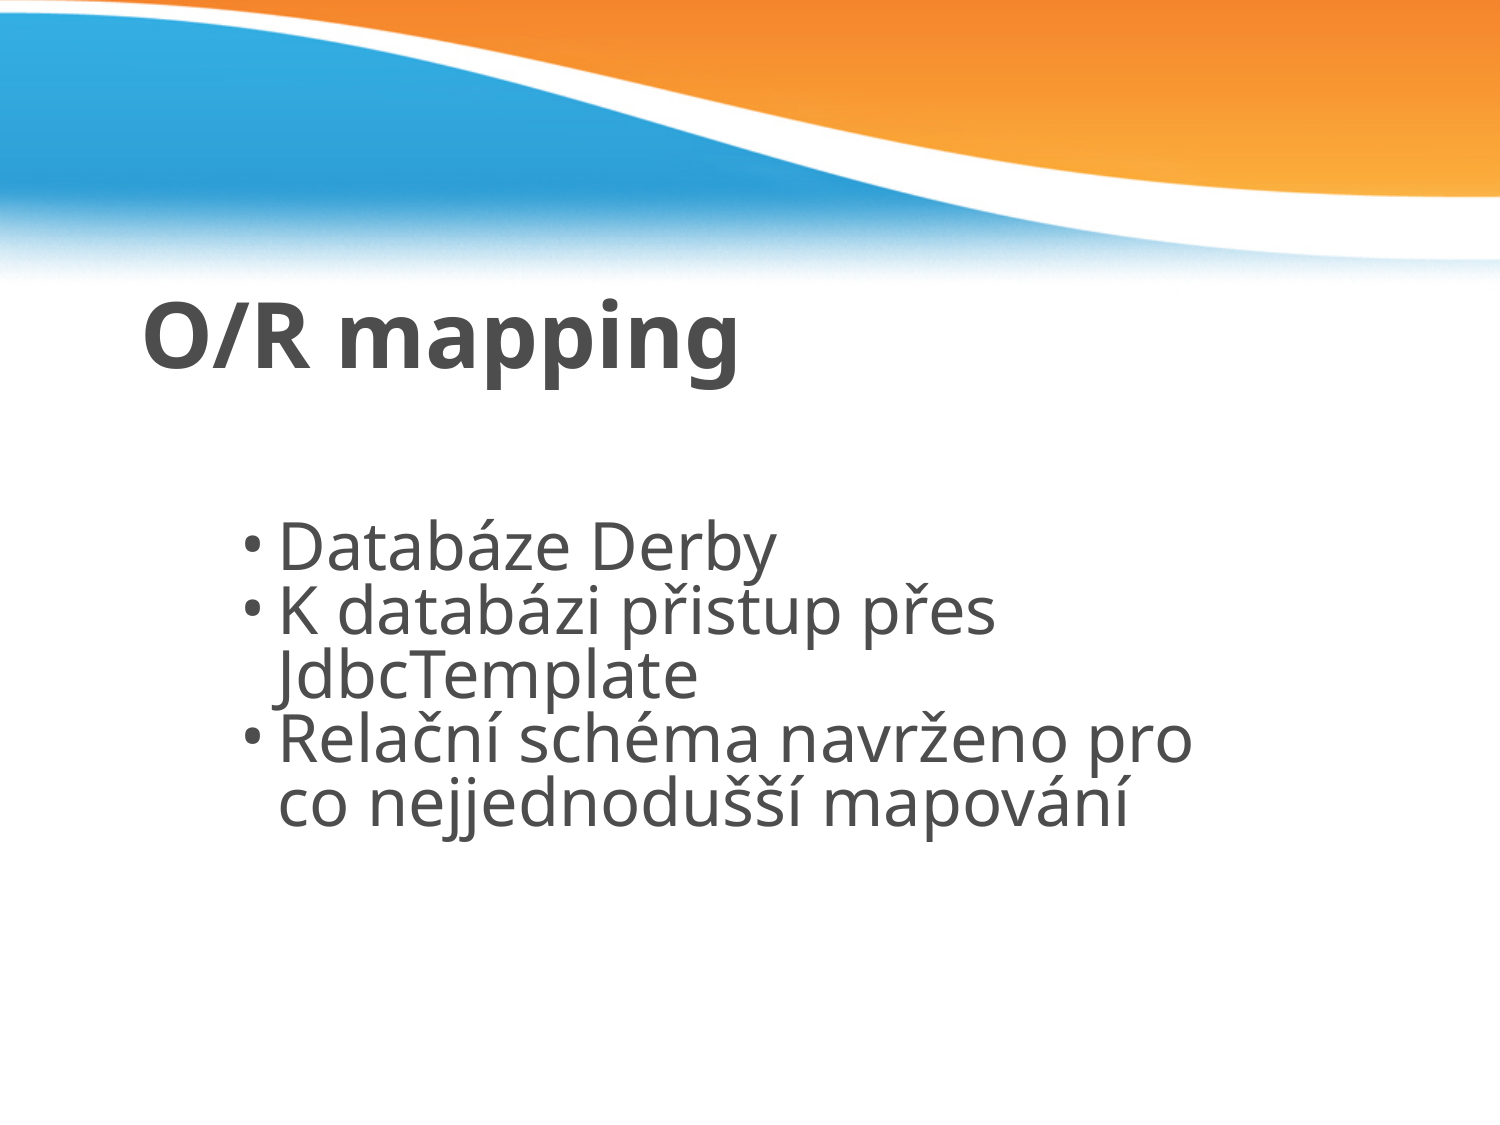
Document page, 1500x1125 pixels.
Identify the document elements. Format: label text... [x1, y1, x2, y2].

title O/R mapping [125, 267, 1288, 398]
list Databáze Derby K databázi přistup přes JdbcTemplate Relační schéma navrženo pro co nejjednodušší mapování [187, 511, 1288, 1050]
picture [0, 0, 1500, 1125]
